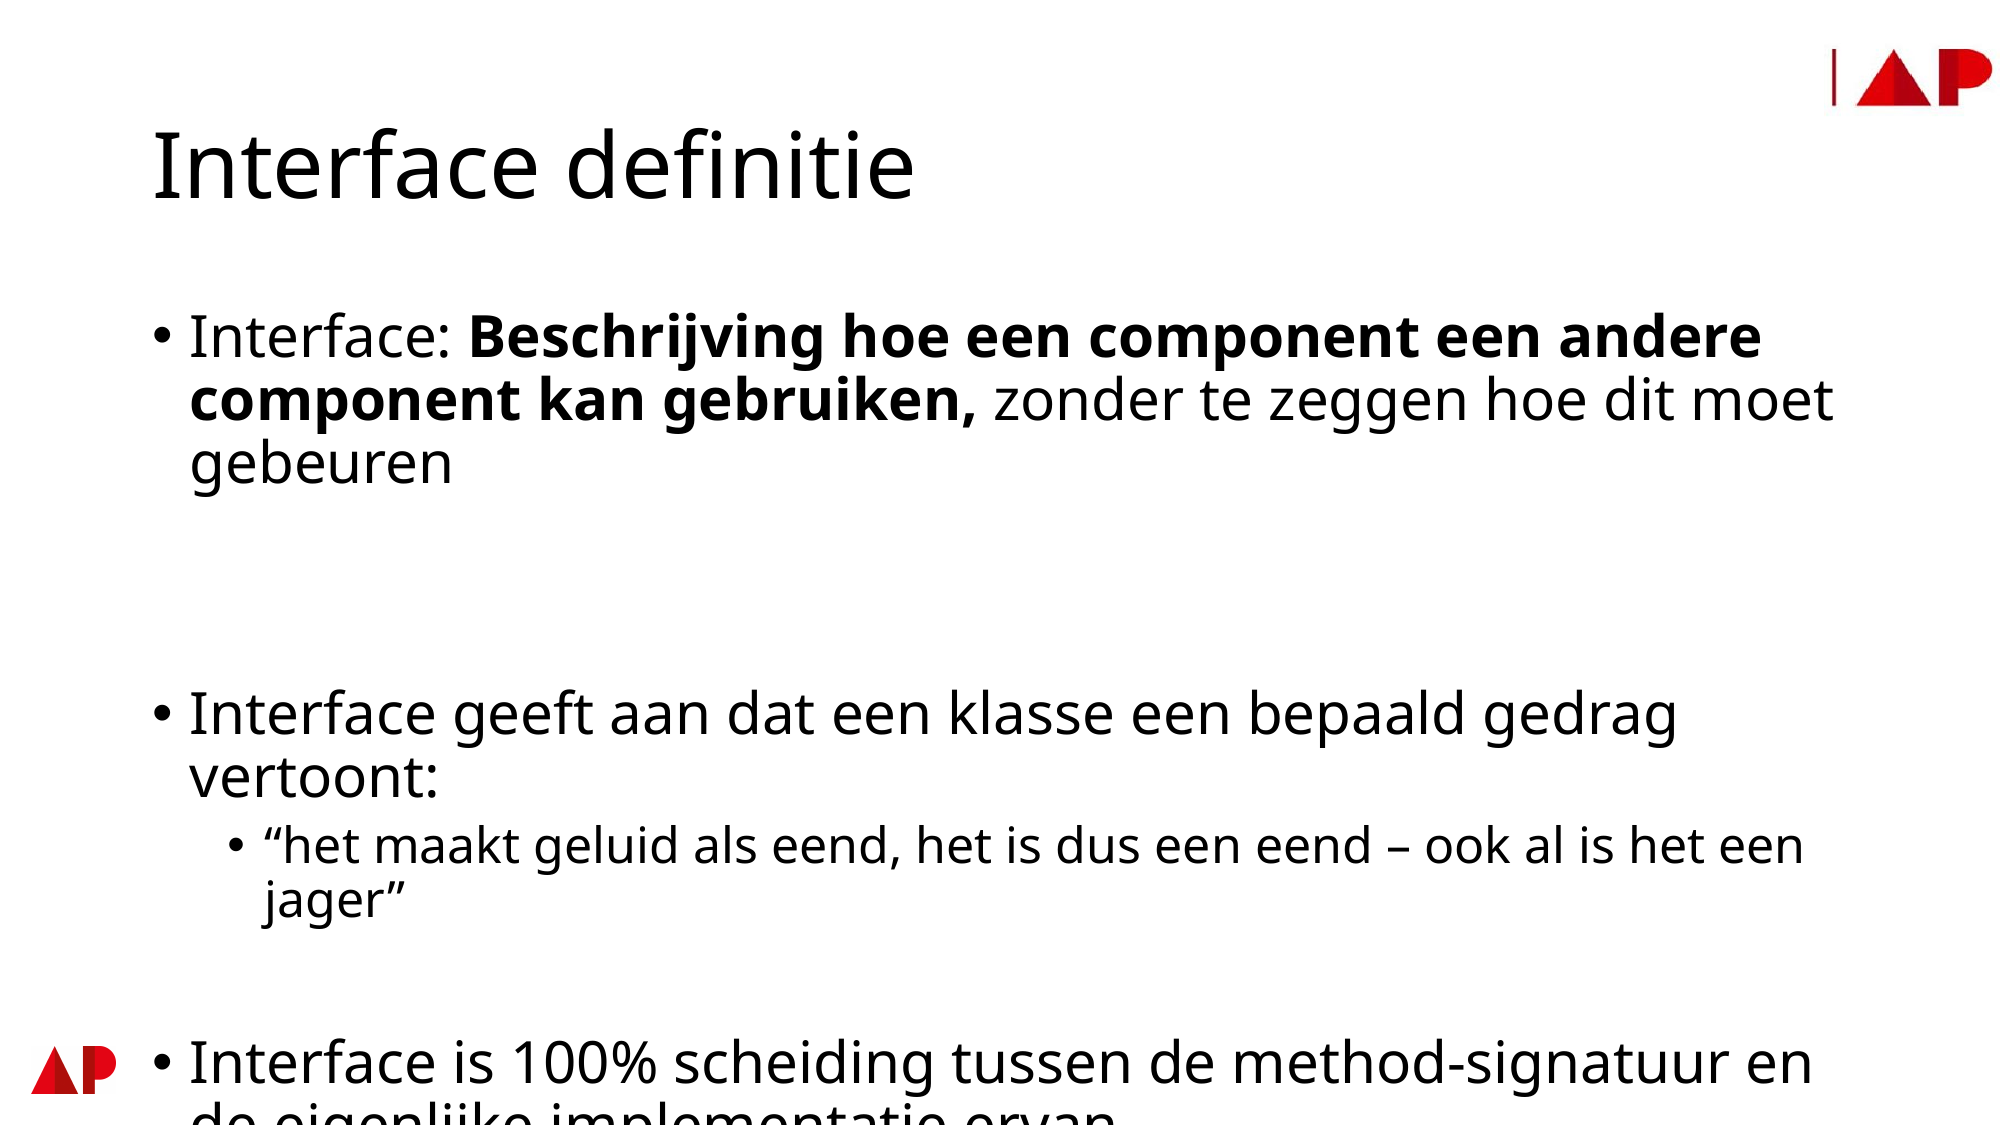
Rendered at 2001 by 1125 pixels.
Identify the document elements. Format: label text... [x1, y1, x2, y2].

picture [31, 1046, 116, 1094]
list Interface: Beschrijving hoe een component een andere component kan gebruiken, zonder te zeggen hoe dit moet gebeuren Interface geeft aan dat een klasse een bepaald gedrag vertoont: “het maakt geluid als eend, het is dus een eend – ook al is het een jager” Interface is 100% scheiding tussen de method-signatuur en de eigenlijke implementatie ervan [137, 299, 1863, 1014]
picture [1824, 0, 2000, 142]
title Interface definitie [137, 59, 1863, 278]
